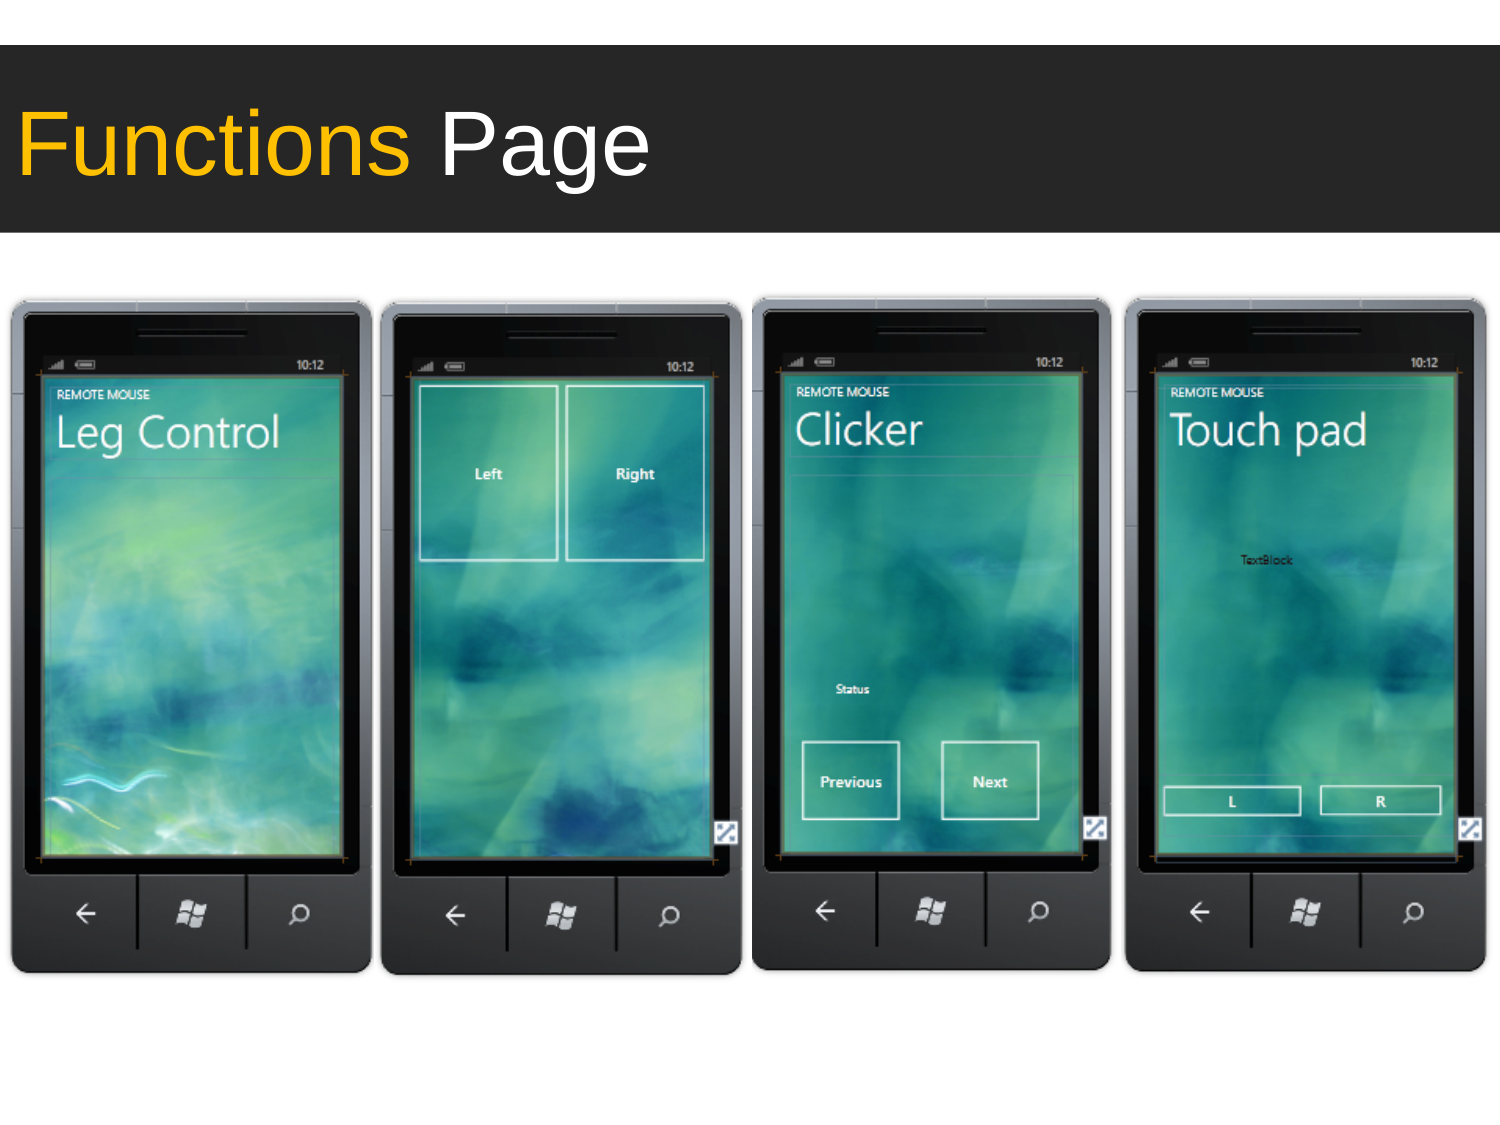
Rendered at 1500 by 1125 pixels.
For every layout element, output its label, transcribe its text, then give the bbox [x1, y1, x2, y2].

title Functions Page [0, 45, 1500, 233]
picture [0, 280, 1494, 983]
